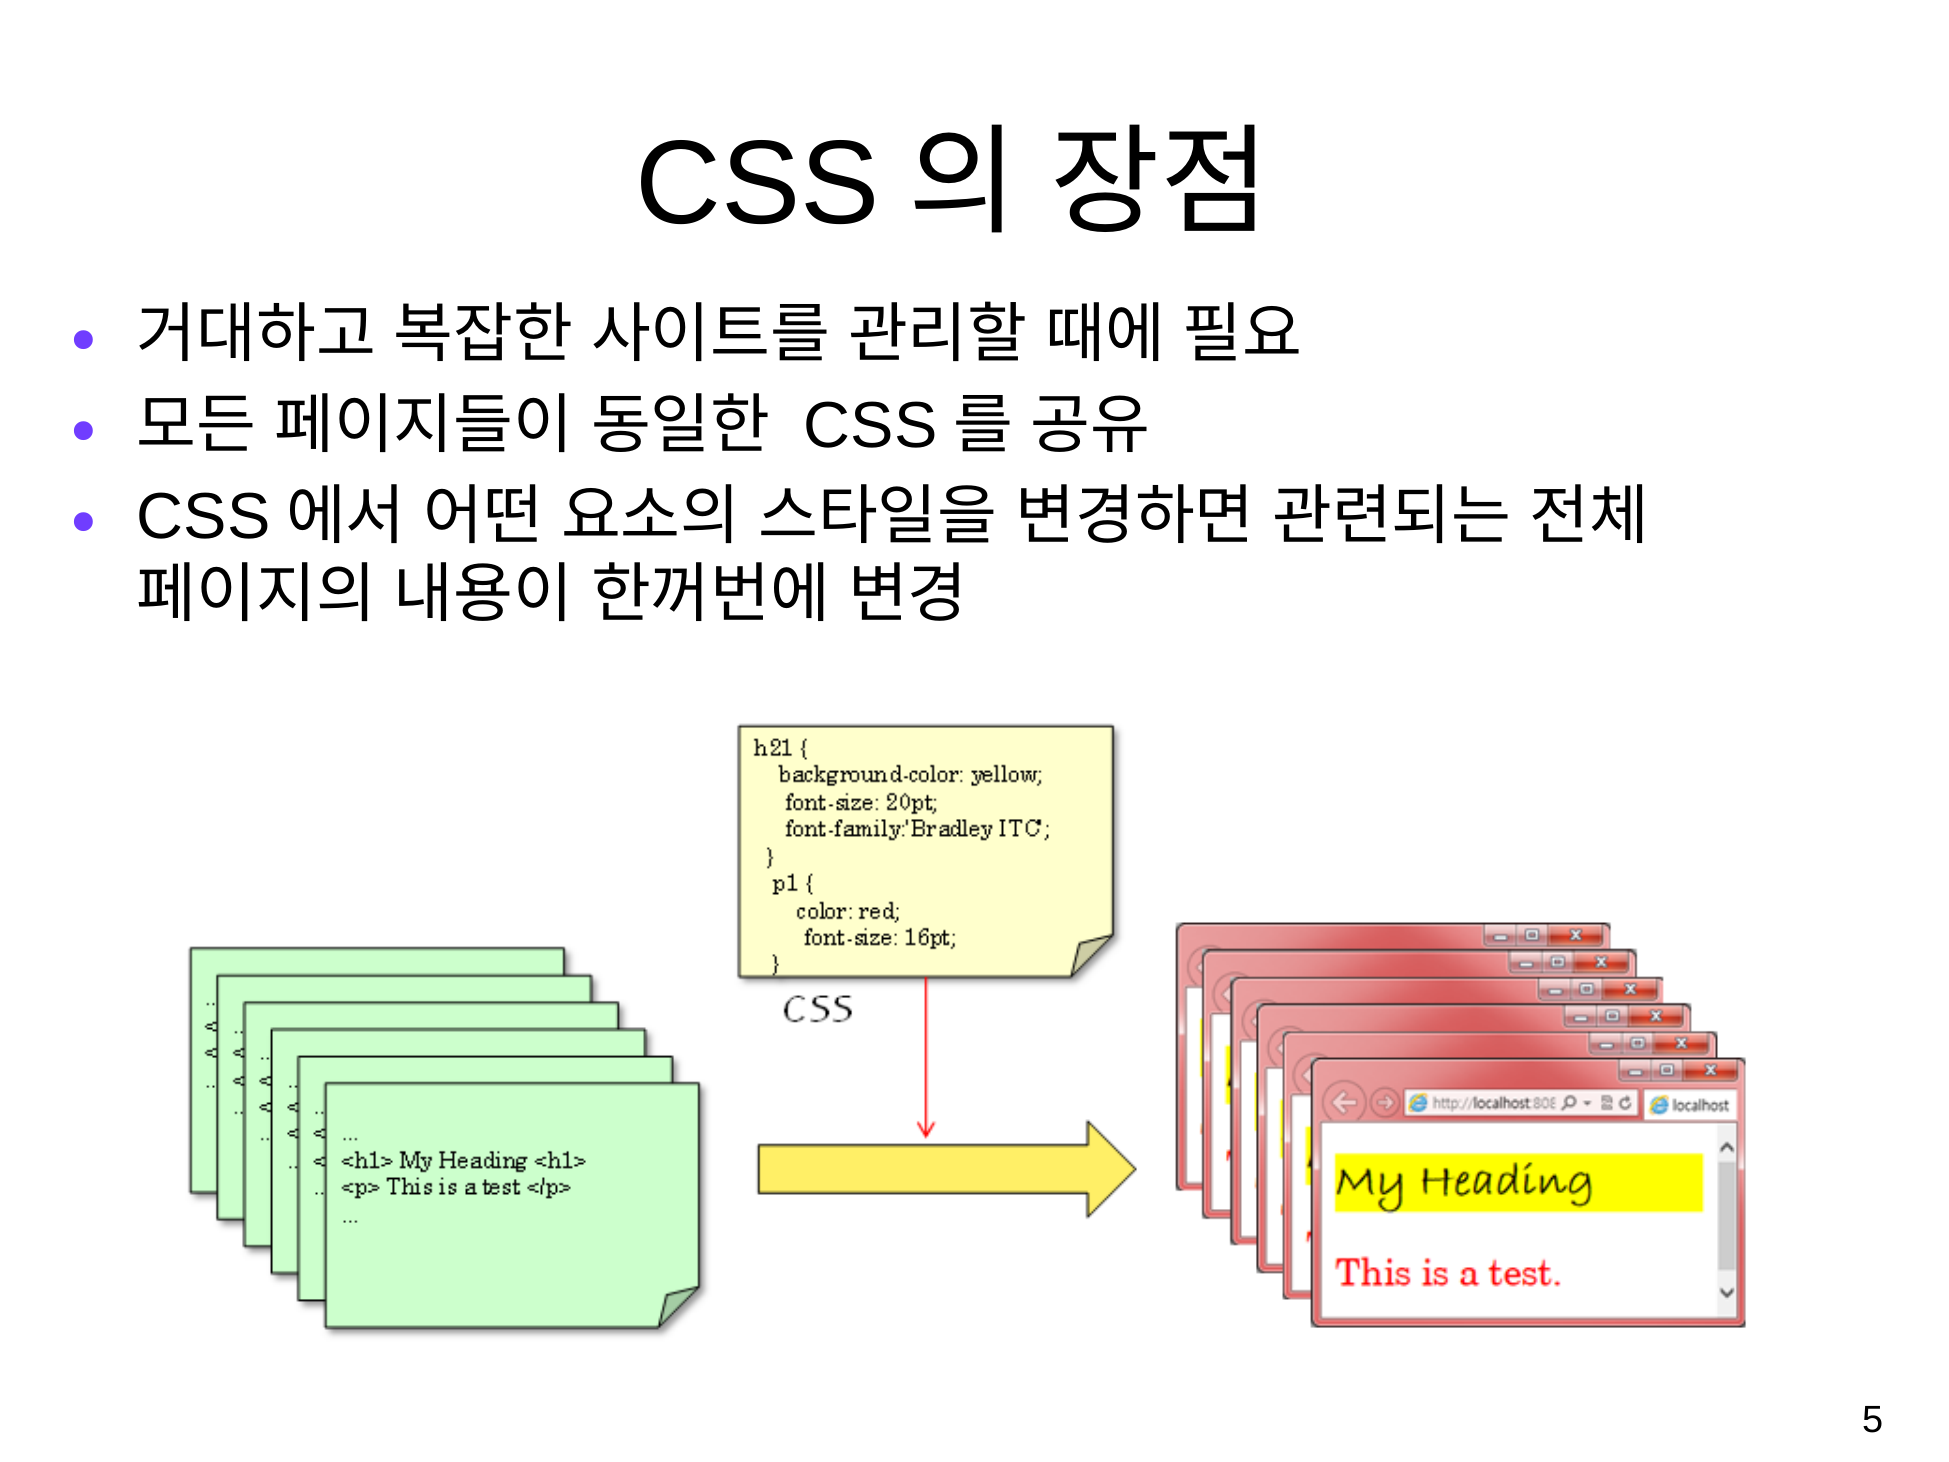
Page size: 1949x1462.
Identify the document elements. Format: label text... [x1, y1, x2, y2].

title CSS의 장점 [156, 92, 1749, 255]
picture [168, 713, 1777, 1343]
slide_number 5 [1496, 1372, 1899, 1462]
list 거대하고 복잡한 사이트를 관리할 때에 필요 모든 페이지들이 동일한 CSS를 공유 CSS에서 어떤 요소의 스타일을 변경하면 관련되는 전체 페이지의 내용이 한꺼번에 변경 [48, 284, 1897, 1343]
